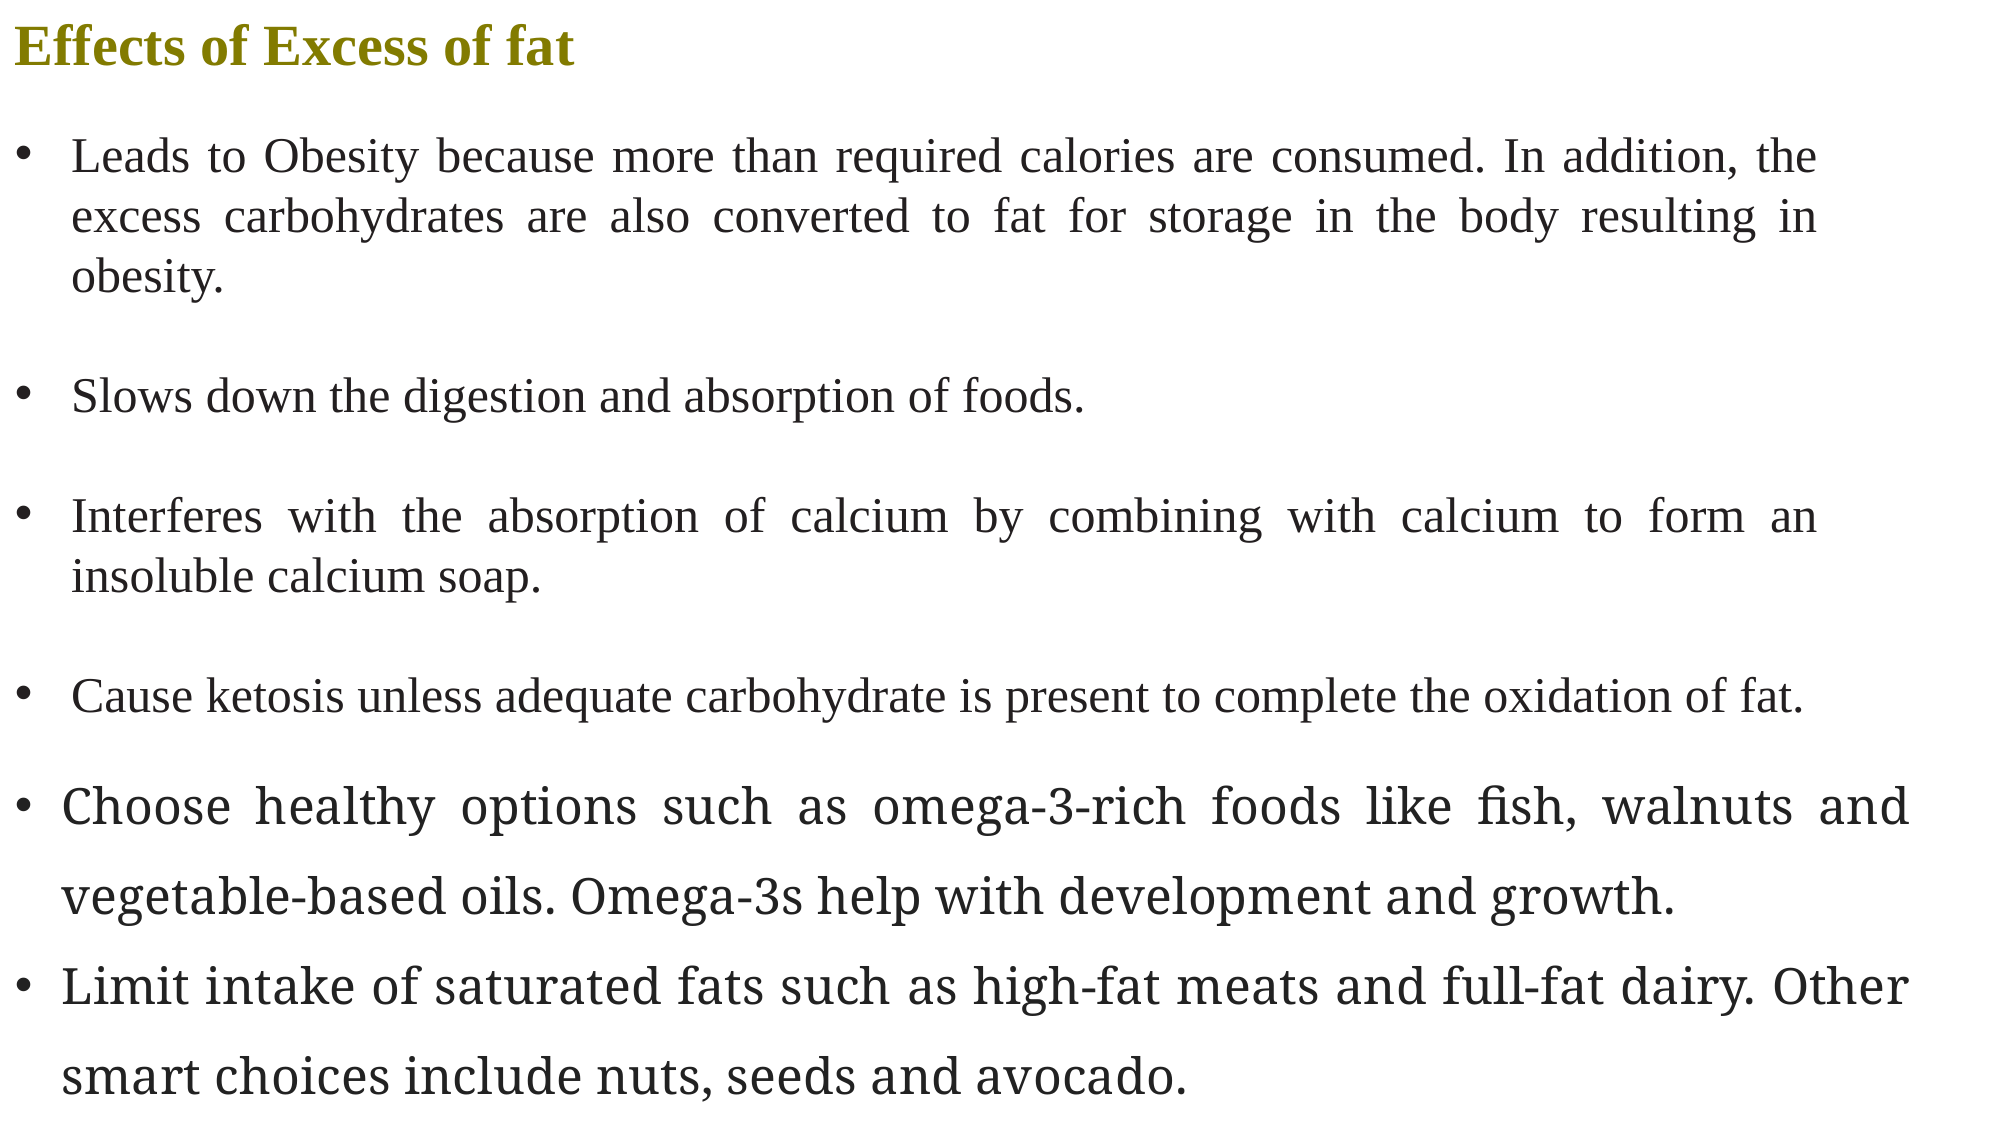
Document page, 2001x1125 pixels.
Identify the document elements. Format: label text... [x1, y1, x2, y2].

text_box Choose healthy options such as omega-3-rich foods like fish, walnuts and vegetable-based oils. Omega-3s help with development and growth. Limit intake of saturated fats such as high-fat meats and full-fat dairy. Other smart choices include nuts, seeds and avocado. [0, 737, 1928, 1112]
text_box Effects of Excess of fat Leads to Obesity because more than required calories are consumed. In addition, the excess carbohydrates are also converted to fat for storage in the body resulting in obesity. Slows down the digestion and absorption of foods. Interferes with the absorption of calcium by combining with calcium to form an insoluble calcium soap. Cause ketosis unless adequate carbohydrate is present to complete the oxidation of fat. [0, 0, 1834, 730]
